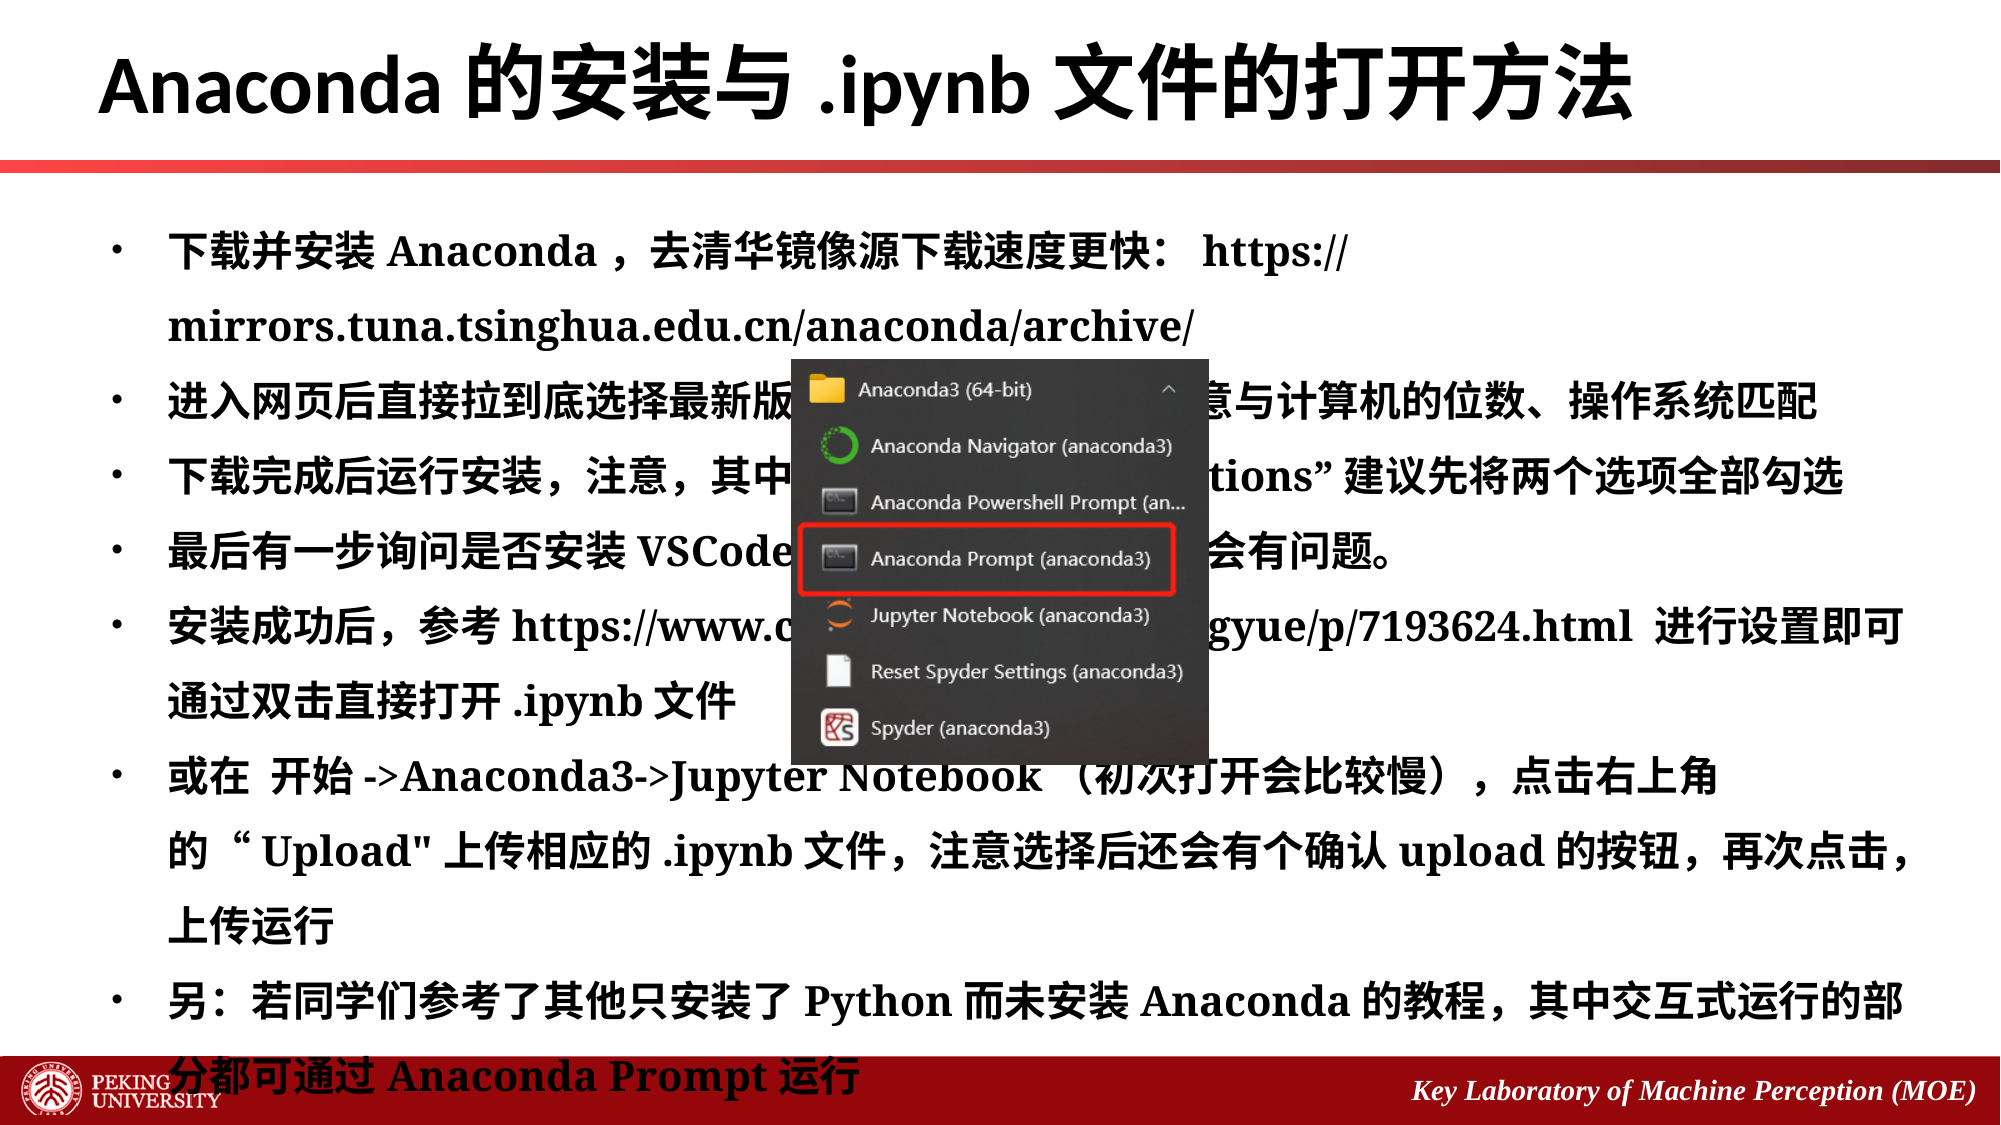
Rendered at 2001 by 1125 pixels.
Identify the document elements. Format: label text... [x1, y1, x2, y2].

picture [791, 359, 1209, 765]
title Anaconda的安装与.ipynb文件的打开方法 [83, 7, 1946, 154]
picture [2, 1056, 230, 1115]
list 下载并安装Anaconda，去清华镜像源下载速度更快：https://mirrors.tuna.tsinghua.edu.cn/anaconda/archive/ 进入网页后直接拉到底选择最新版本的Anaconda，注意与计算机的位数、操作系统匹配 下载完成后运行安装，注意，其中一步“Advanced Options”建议先将两个选项全部勾选 最后有一步询问是否安装VSCode，此步可skip掉，不会有问题。 安装成功后，参考https://www.cnblogs.com/shuibingyue/p/7193624.html 进行设置即可通过双击直接打开.ipynb文件 或在 开始->Anaconda3->Jupyter Notebook（初次打开会比较慢），点击右上角的“Upload"上传相应的.ipynb文件，注意选择后还会有个确认upload的按钮，再次点击，上传运行 另：若同学们参考了其他只安装了Python而未安装Anaconda的教程，其中交互式运行的部分都可通过Anaconda Prompt运行 [83, 184, 1946, 1024]
